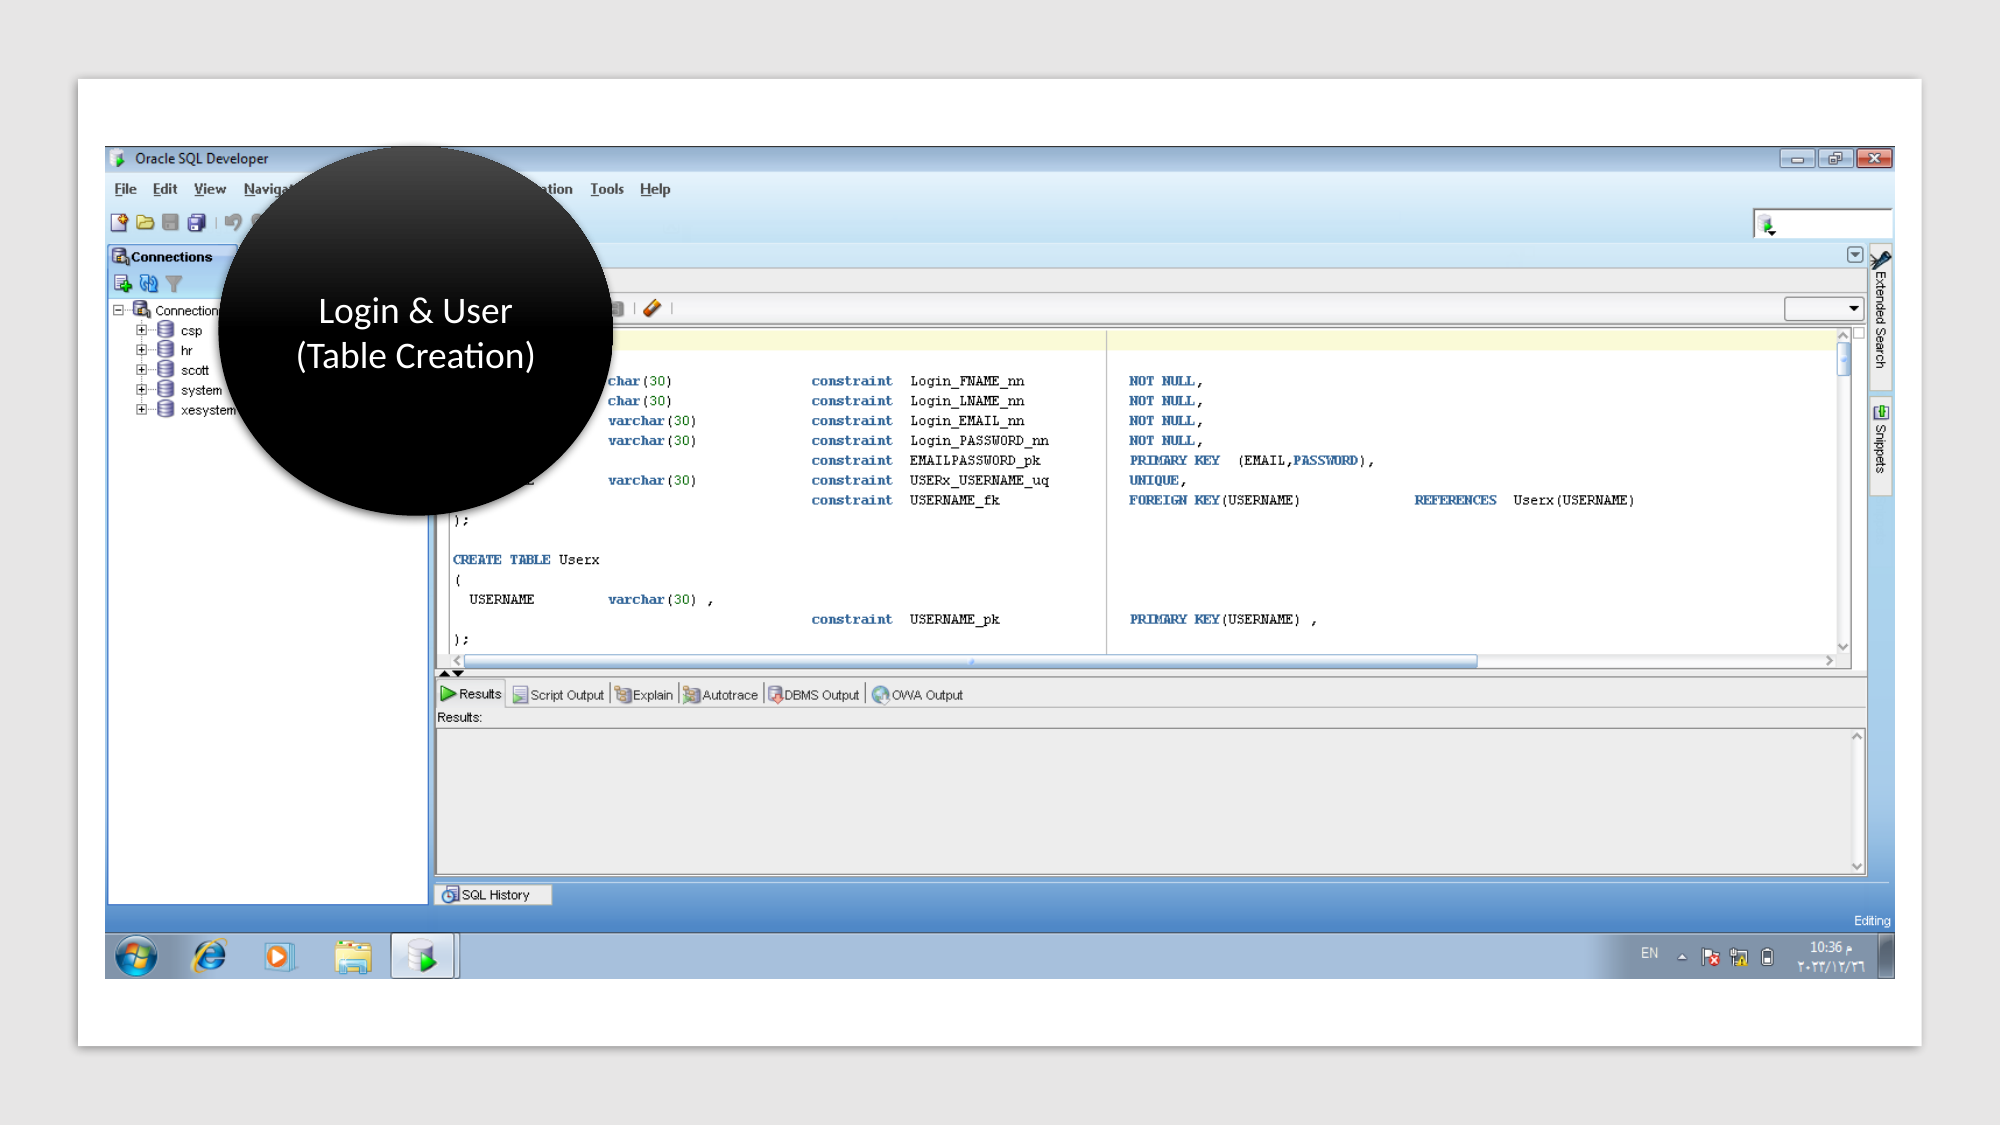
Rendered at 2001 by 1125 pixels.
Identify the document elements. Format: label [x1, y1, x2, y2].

picture [105, 146, 1895, 979]
text_box [0, 0, 2000, 1125]
text_box [77, 78, 1923, 1047]
